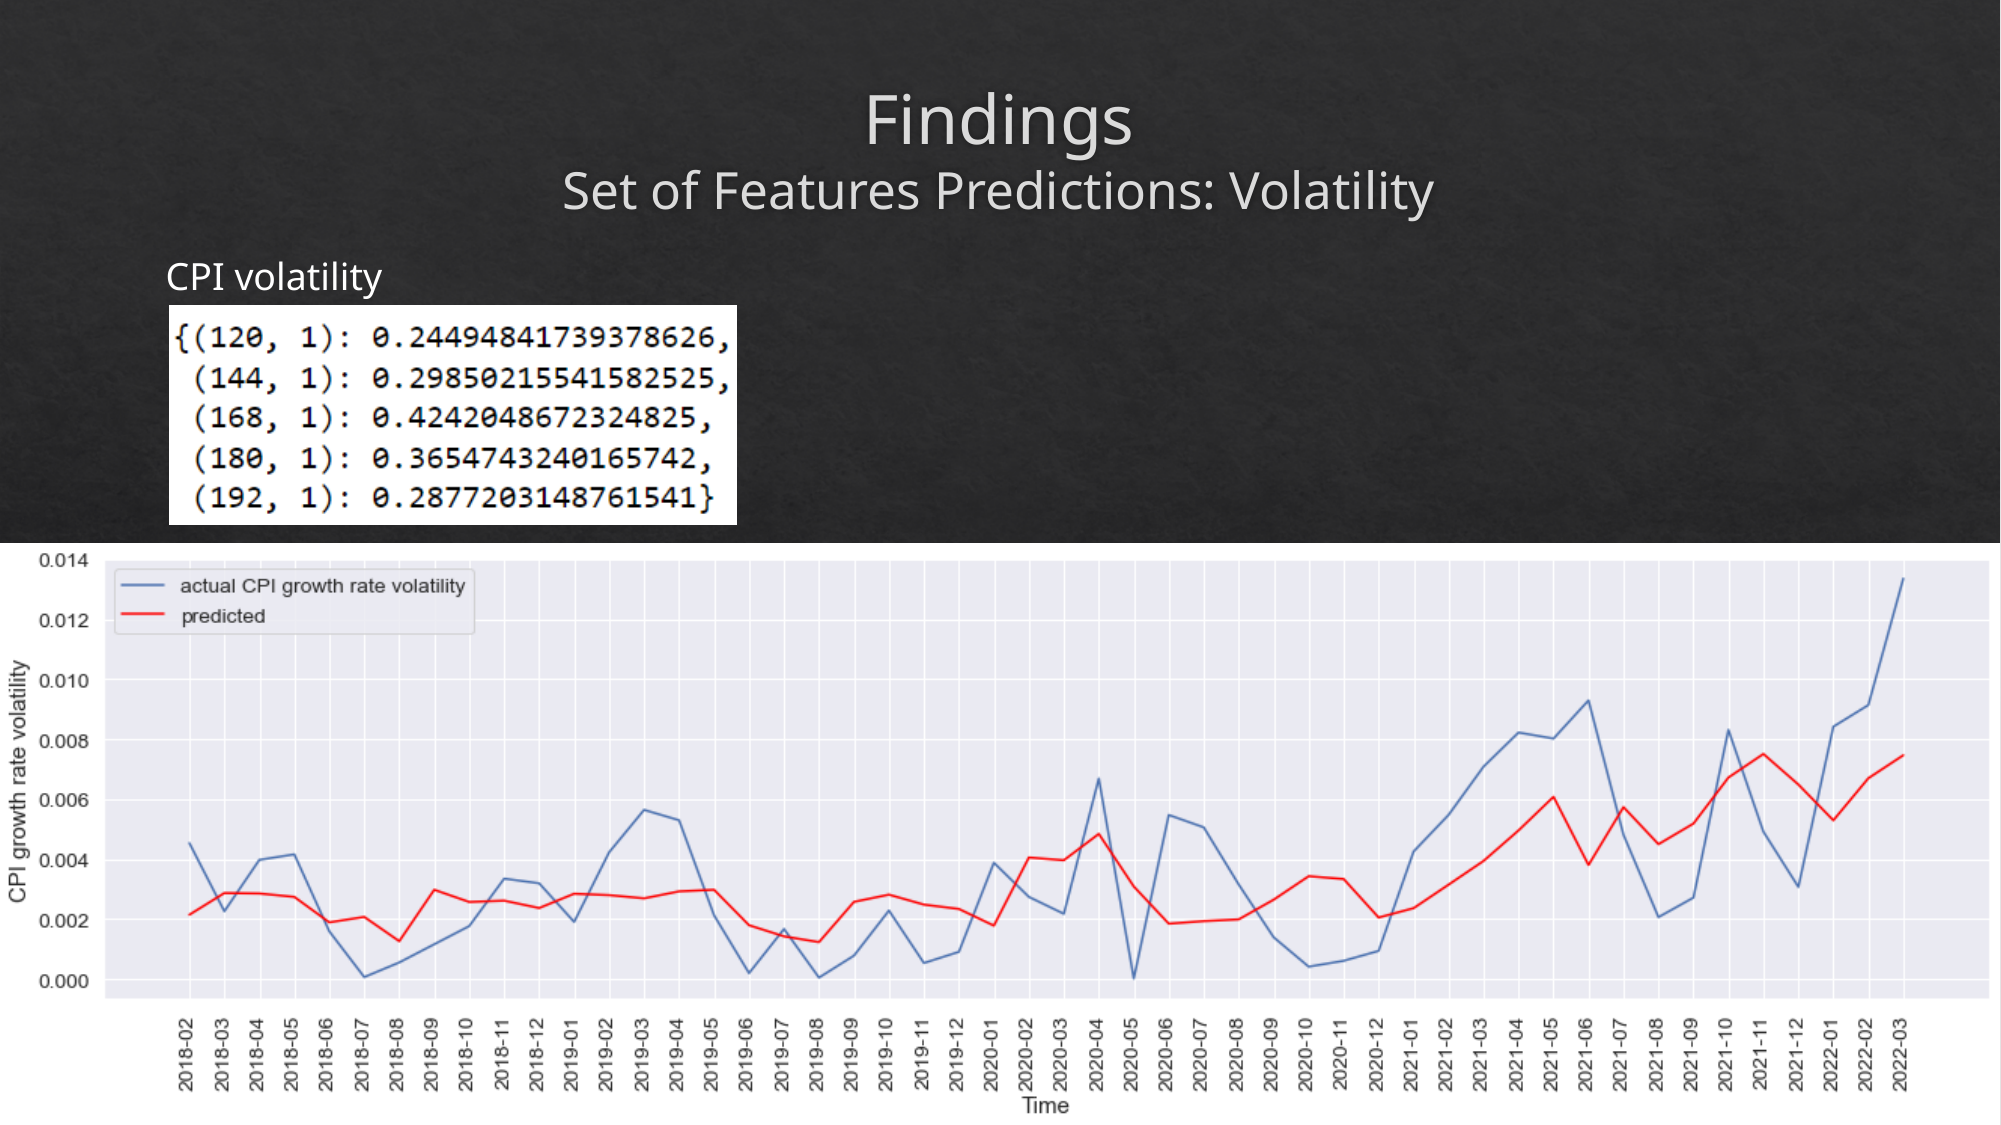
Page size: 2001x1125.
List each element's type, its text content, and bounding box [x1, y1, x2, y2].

text_box Findings Set of Features Predictions: Volatility [149, 68, 1849, 228]
picture [0, 543, 2000, 1125]
text_box CPI volatility [150, 245, 398, 306]
picture [169, 305, 737, 525]
